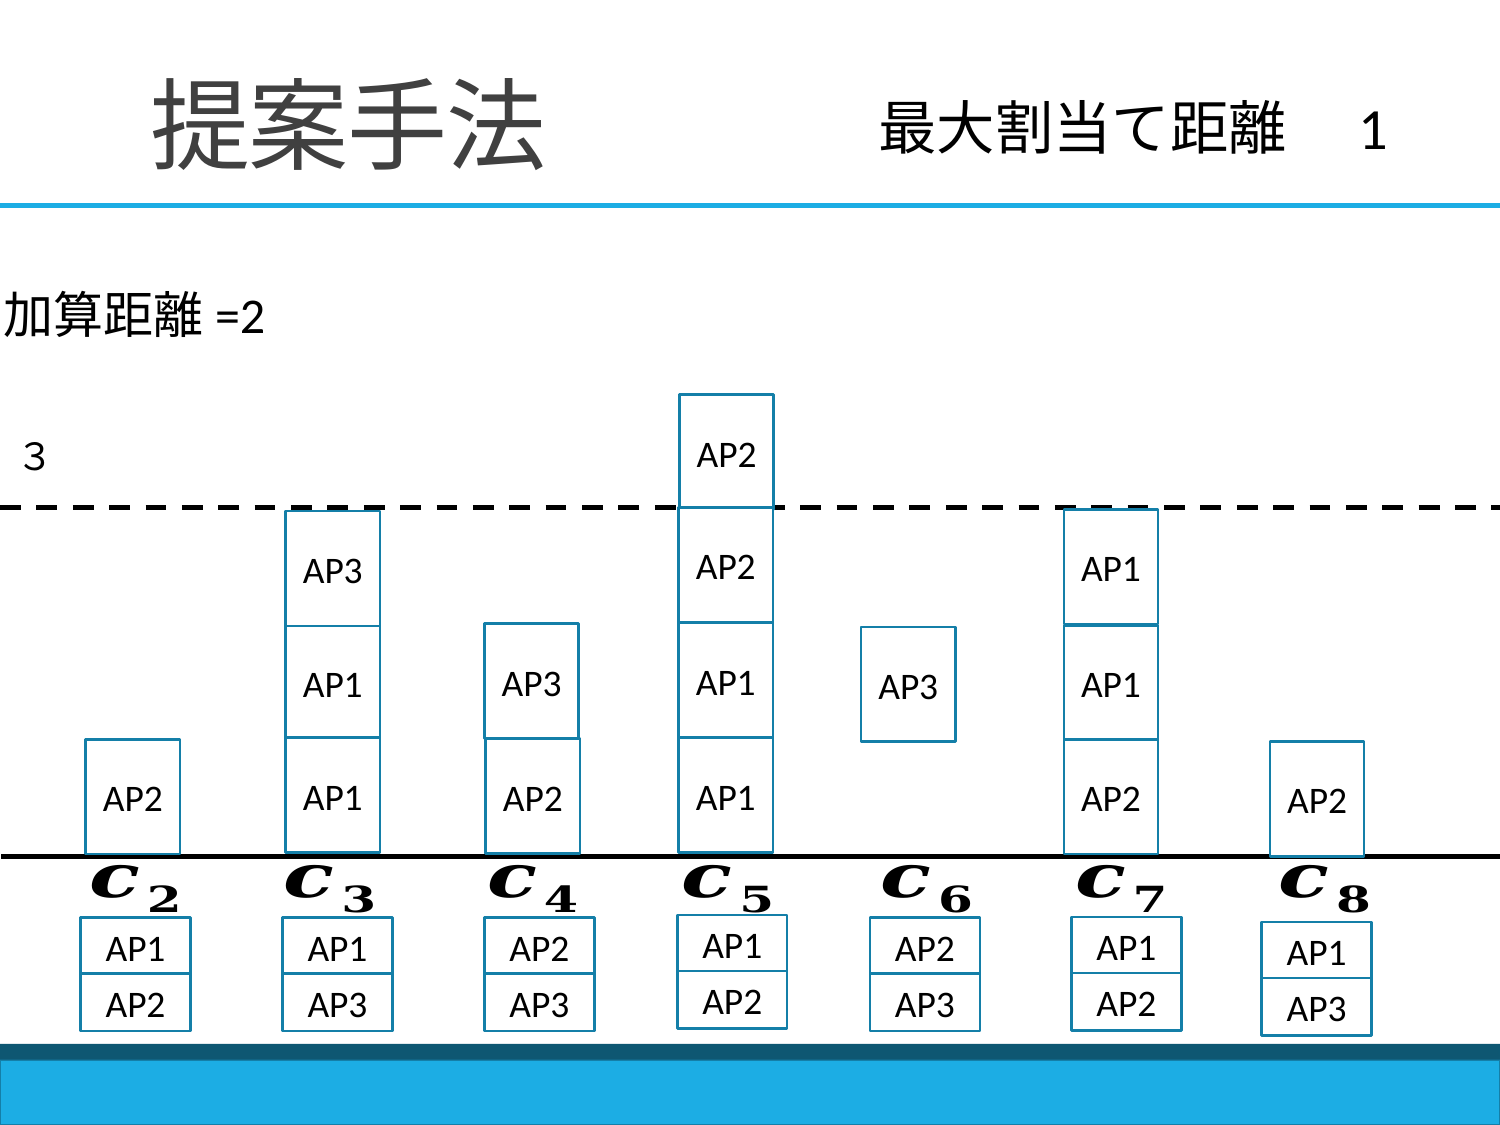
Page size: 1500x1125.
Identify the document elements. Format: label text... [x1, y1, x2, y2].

text_box AP2 [678, 393, 775, 503]
text_box AP1 [676, 914, 788, 970]
text_box AP1 [1063, 517, 1159, 624]
text_box AP3 [860, 626, 957, 743]
text_box AP1 [1063, 624, 1159, 738]
text_box AP1 [284, 736, 381, 852]
text_box AP2 [84, 738, 181, 852]
text_box AP1 [677, 623, 774, 736]
text_box AP1 [284, 627, 381, 736]
text_box AP2 [79, 972, 192, 1032]
text_box AP2 [1063, 738, 1159, 852]
text_box AP1 [281, 916, 394, 972]
text_box AP3 [1260, 977, 1373, 1037]
text_box AP2 [676, 970, 788, 1030]
text_box AP1 [79, 916, 192, 972]
title 提案手法 [135, 47, 1373, 191]
text_box AP3 [483, 972, 596, 1032]
text_box AP3 [284, 517, 381, 627]
text_box AP3 [869, 972, 981, 1032]
text_box 最大割当て距離 1 [864, 83, 1404, 169]
text_box AP1 [1070, 916, 1183, 972]
text_box AP2 [1070, 972, 1183, 1032]
text_box AP2 [1269, 740, 1365, 852]
text_box AP3 [483, 622, 580, 740]
text_box AP3 [281, 972, 394, 1032]
text_box AP1 [677, 736, 774, 852]
text_box ３ [1, 425, 70, 485]
text_box 加算距離=2 [0, 276, 549, 352]
text_box AP2 [484, 737, 581, 852]
text_box AP2 [869, 916, 981, 972]
text_box AP2 [677, 517, 774, 623]
text_box AP2 [483, 916, 596, 972]
text_box AP1 [1260, 921, 1373, 977]
